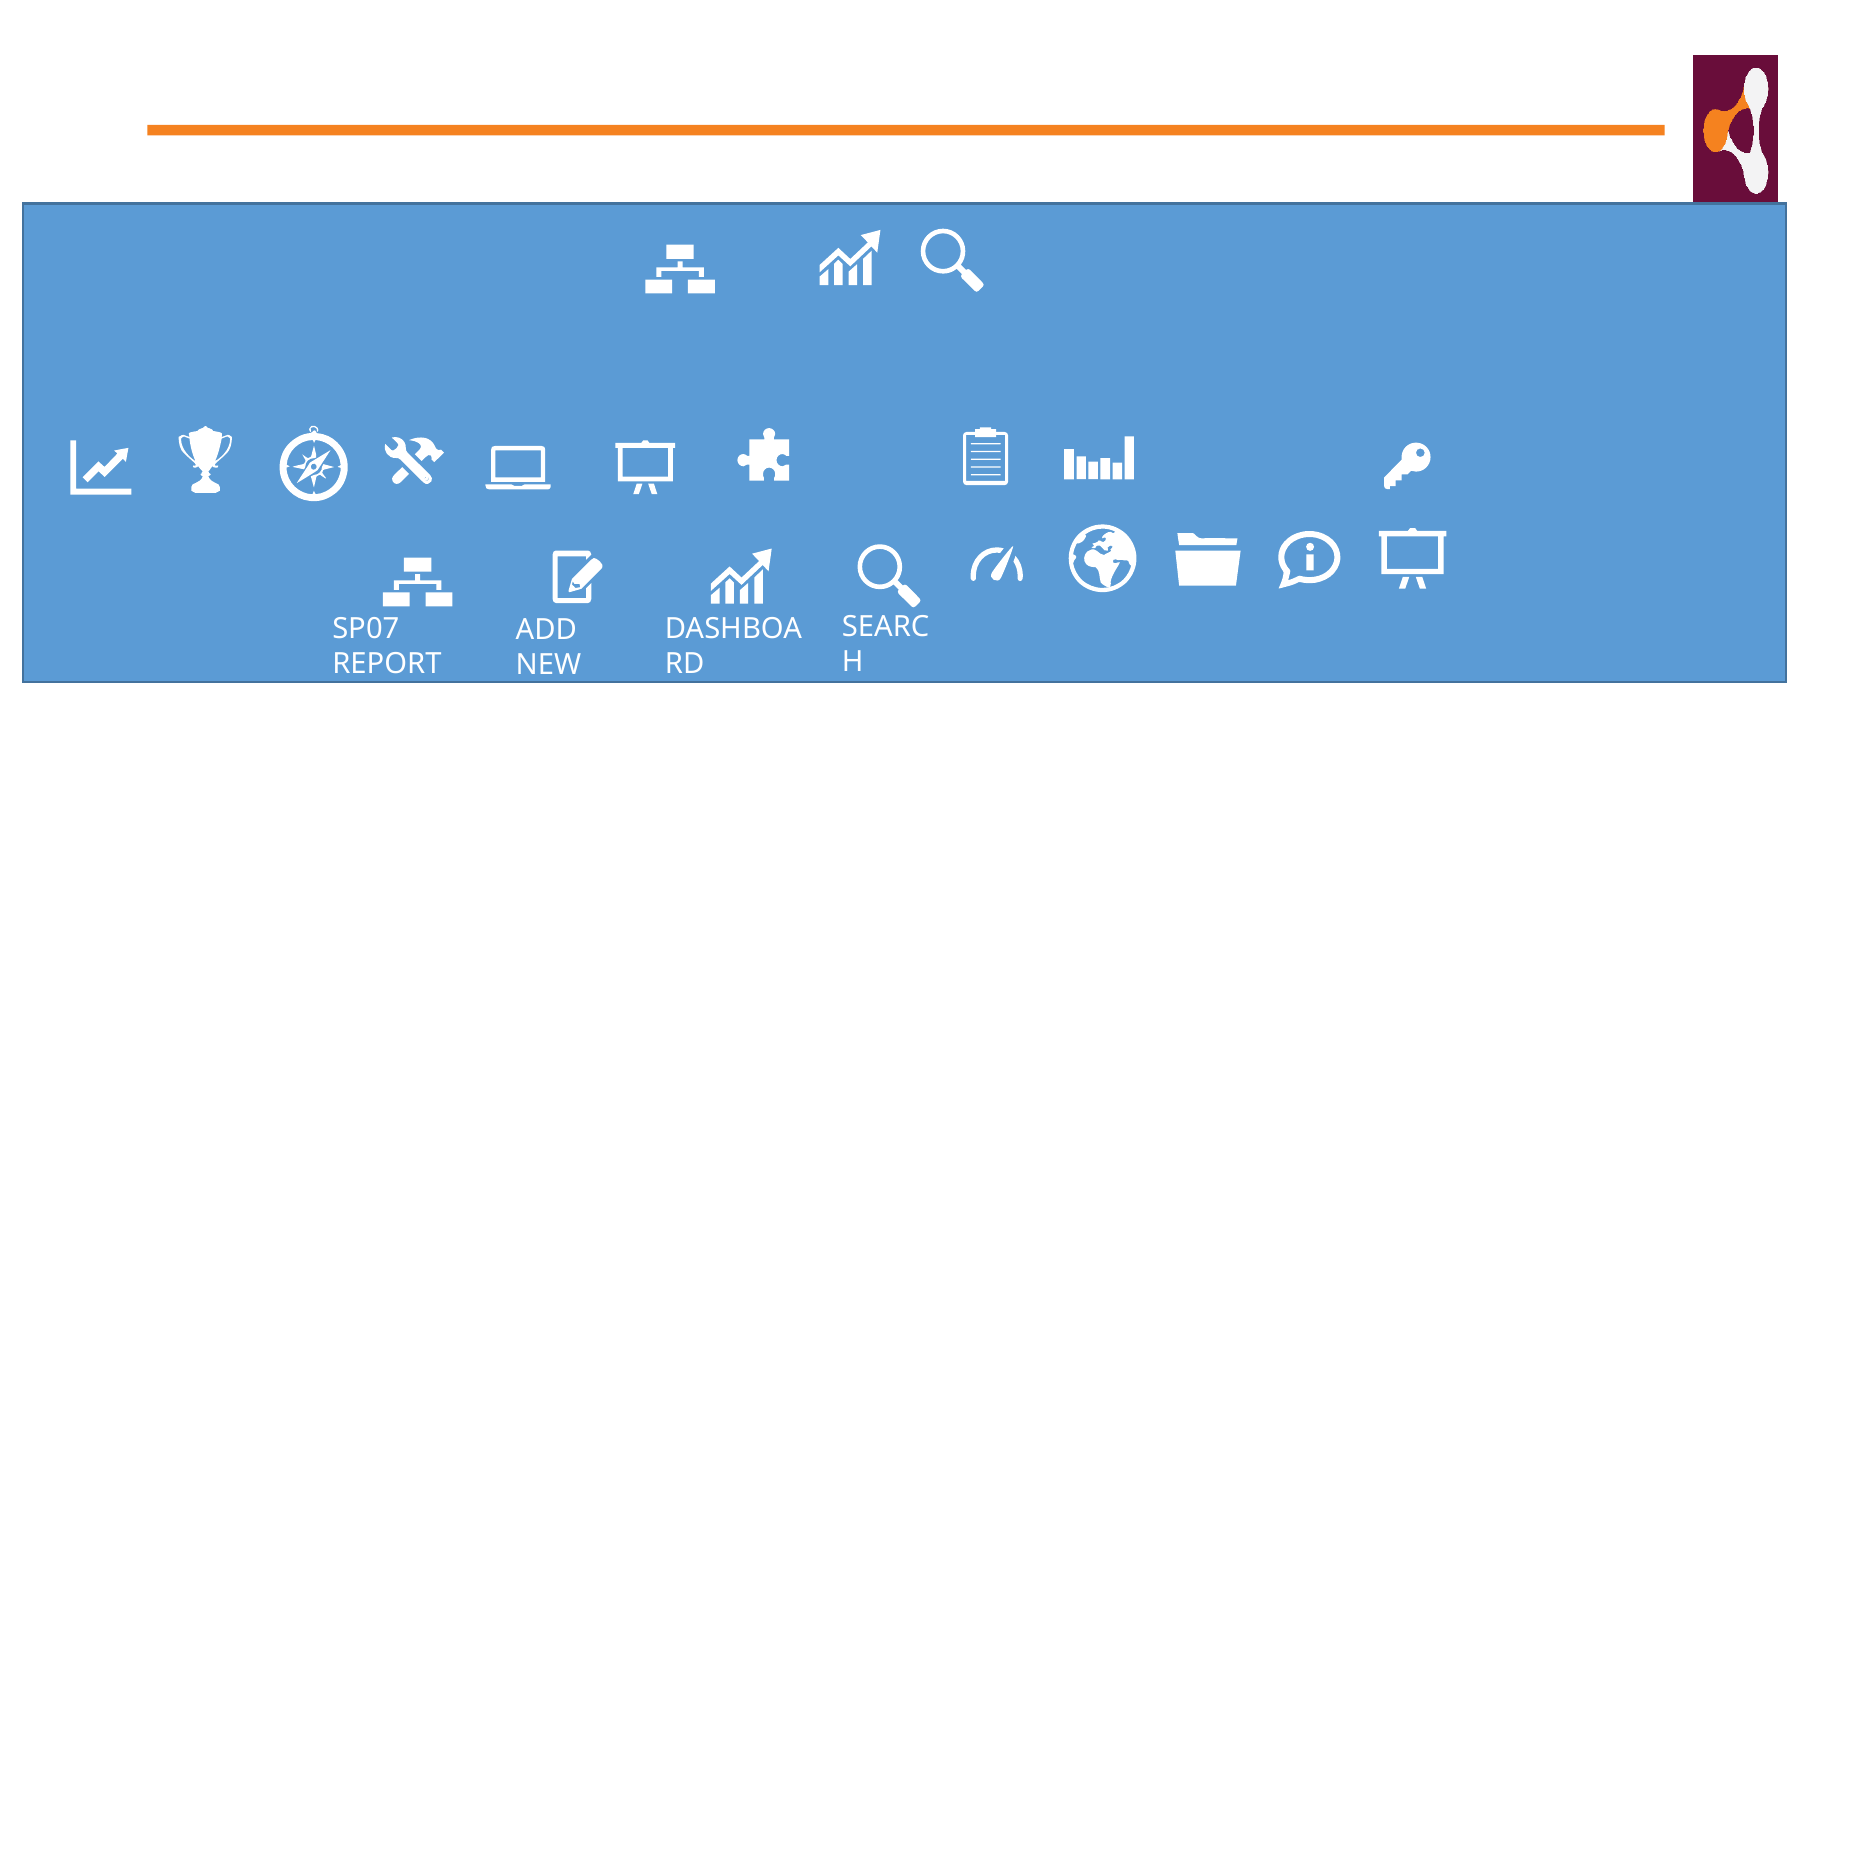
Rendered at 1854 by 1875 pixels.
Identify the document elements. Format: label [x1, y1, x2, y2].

text_box [1064, 436, 1134, 480]
text_box [1013, 555, 1023, 582]
picture [1693, 55, 1778, 202]
text_box [500, 550, 654, 654]
text_box [970, 547, 1004, 581]
text_box [1378, 528, 1447, 575]
text_box [827, 544, 961, 651]
text_box [649, 548, 834, 653]
text_box [178, 426, 232, 493]
text_box [279, 425, 349, 502]
text_box [1276, 530, 1342, 589]
text_box [1398, 576, 1410, 589]
text_box [819, 229, 881, 285]
text_box [633, 483, 643, 495]
text_box [485, 445, 551, 490]
text_box [1068, 524, 1137, 593]
text_box [1175, 532, 1241, 586]
text_box [22, 202, 1787, 683]
text_box [1384, 442, 1431, 490]
text_box [317, 557, 519, 653]
text_box [1415, 576, 1427, 589]
text_box [920, 228, 984, 292]
text_box [962, 427, 1009, 486]
text_box [70, 440, 132, 495]
text_box [991, 546, 1014, 581]
text_box [737, 428, 790, 481]
text_box [648, 483, 658, 495]
text_box [645, 244, 715, 294]
text_box [615, 440, 676, 482]
text_box [382, 436, 445, 485]
